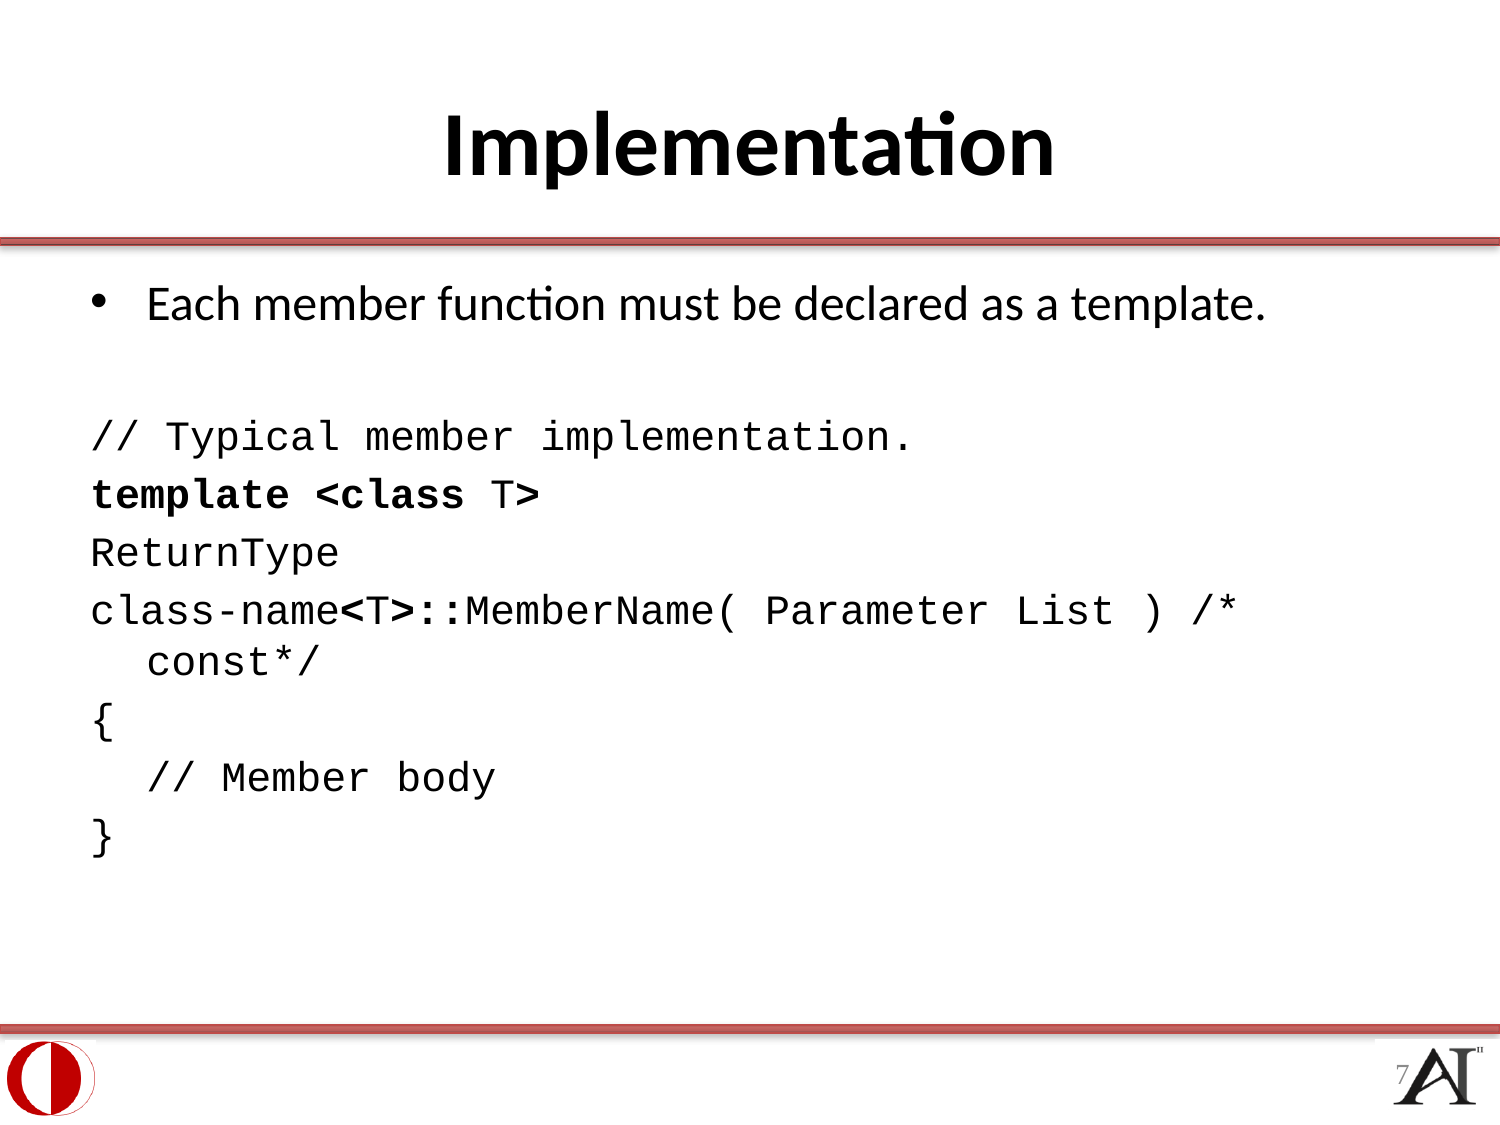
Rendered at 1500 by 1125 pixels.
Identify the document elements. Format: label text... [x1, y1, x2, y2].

list Each member function must be declared as a template. // Typical member implementation. template <class T> ReturnType class-name<T>::MemberName( Parameter List ) /* const*/ { // Member body } [75, 262, 1425, 1005]
title Implementation [75, 45, 1425, 233]
picture [5, 1040, 96, 1116]
picture [1374, 1039, 1500, 1110]
slide_number 7 [1074, 1042, 1425, 1103]
